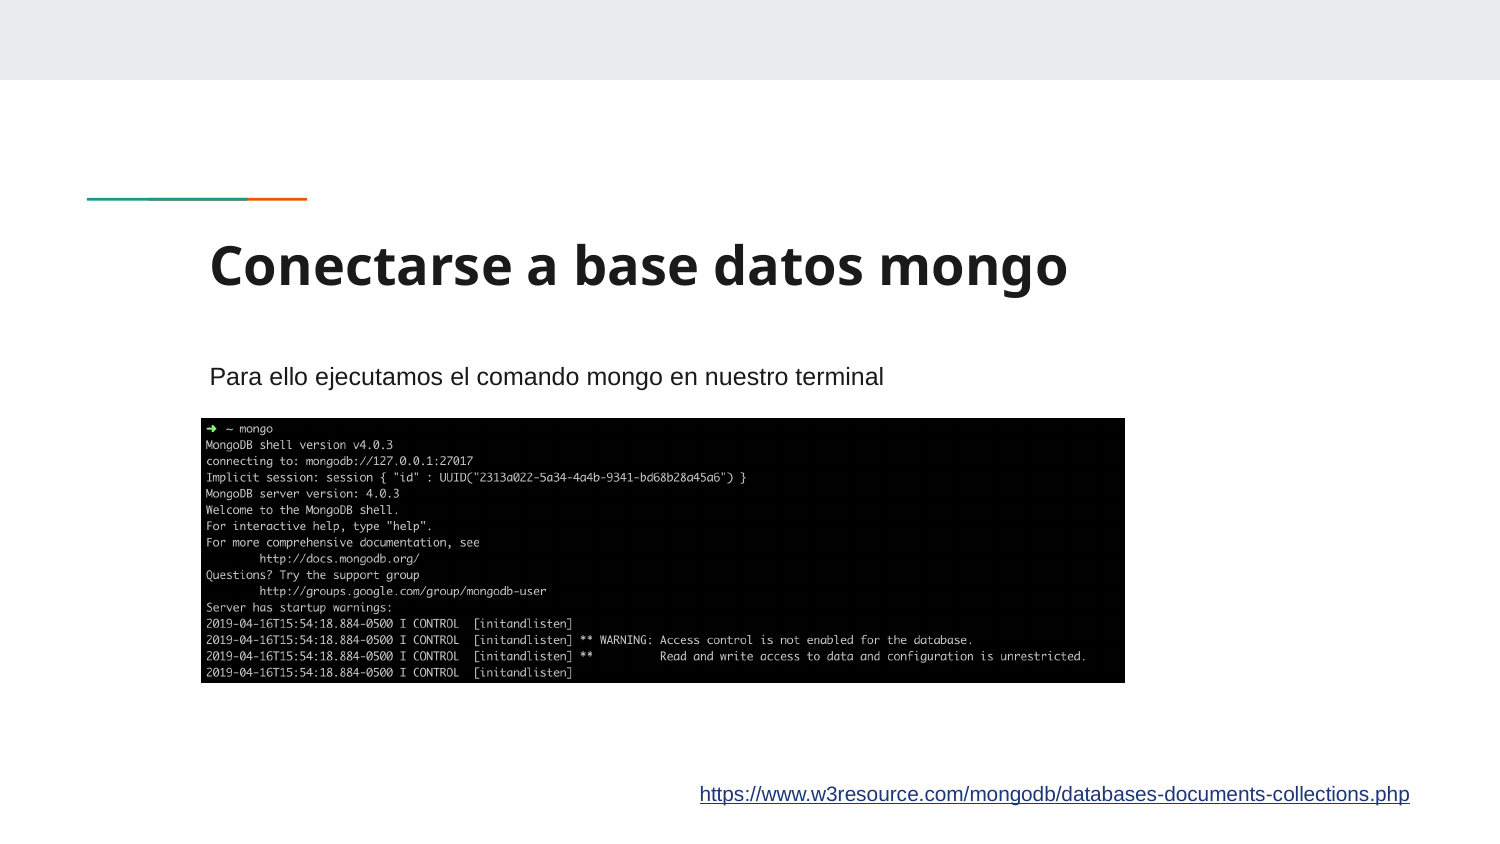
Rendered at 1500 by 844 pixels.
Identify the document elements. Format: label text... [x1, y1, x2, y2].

title Conectarse a base datos mongo [119, 216, 1381, 305]
text_box https://www.w3resource.com/mongodb/databases-documents-collections.php [684, 765, 1441, 813]
picture [201, 418, 1125, 683]
list Para ello ejecutamos el comando mongo en nuestro terminal [119, 341, 1381, 712]
